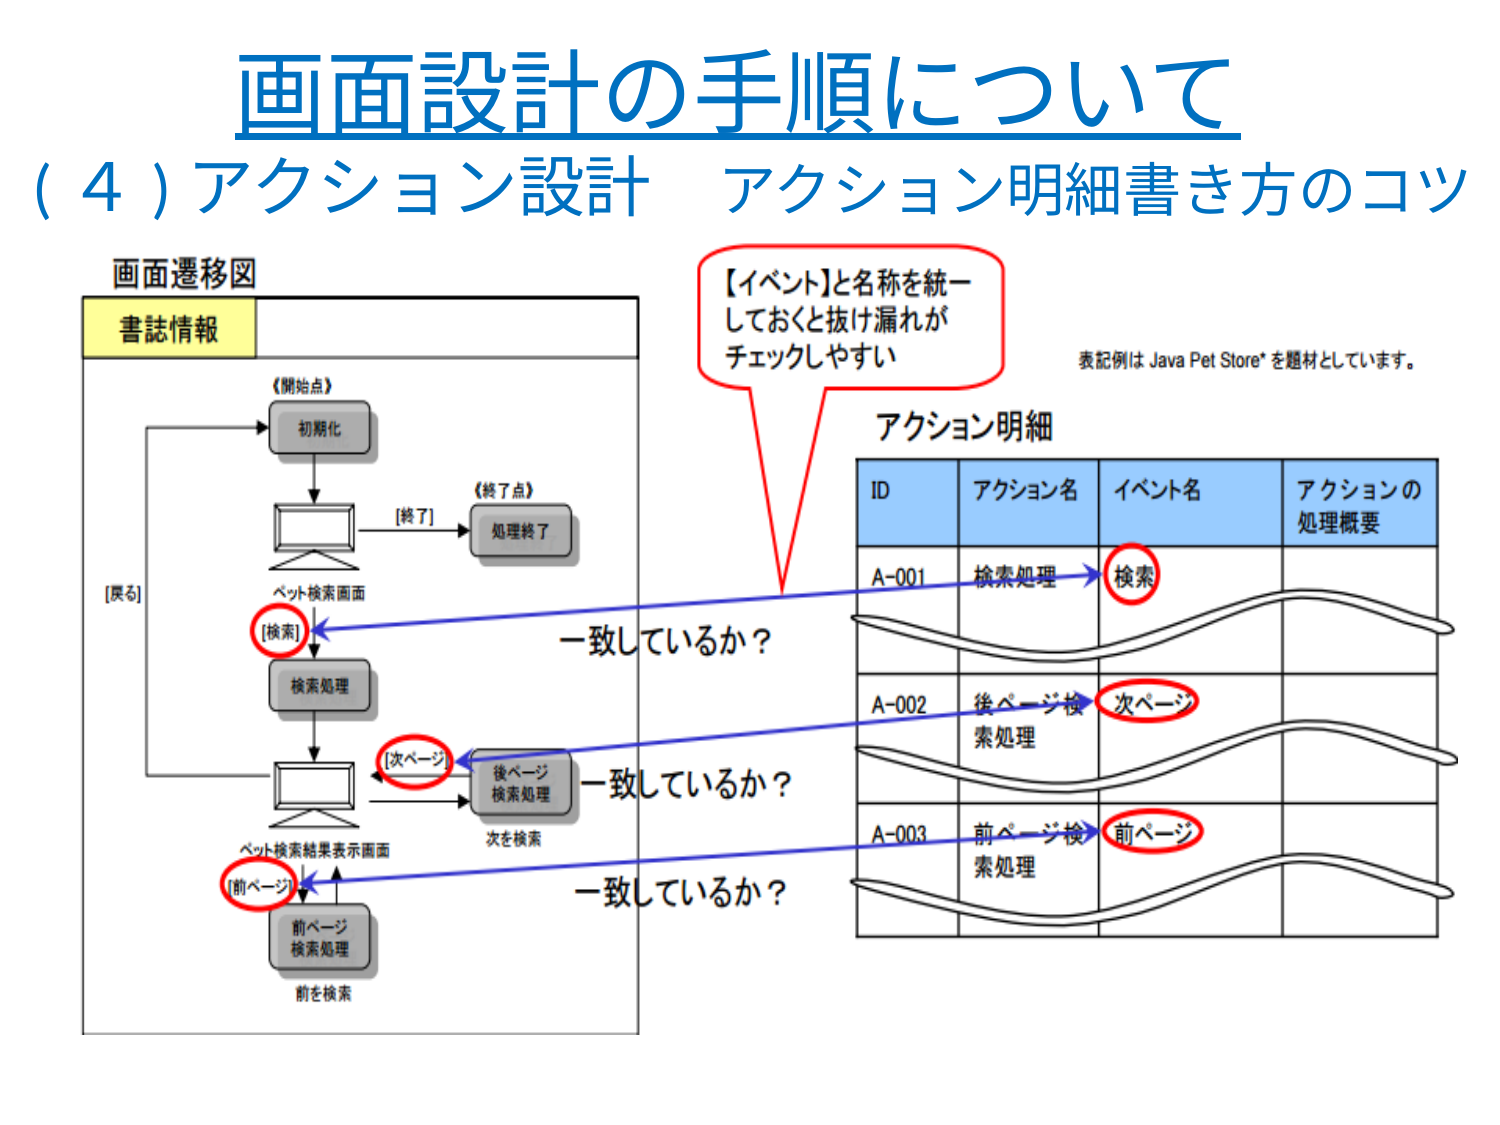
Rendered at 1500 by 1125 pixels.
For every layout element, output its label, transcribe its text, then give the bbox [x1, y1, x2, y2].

subtitle (４)アクション設計 アクション明細書き方のコツ [17, 137, 1500, 244]
picture [42, 241, 1458, 1036]
title 画面設計の手順について [100, 19, 1376, 137]
